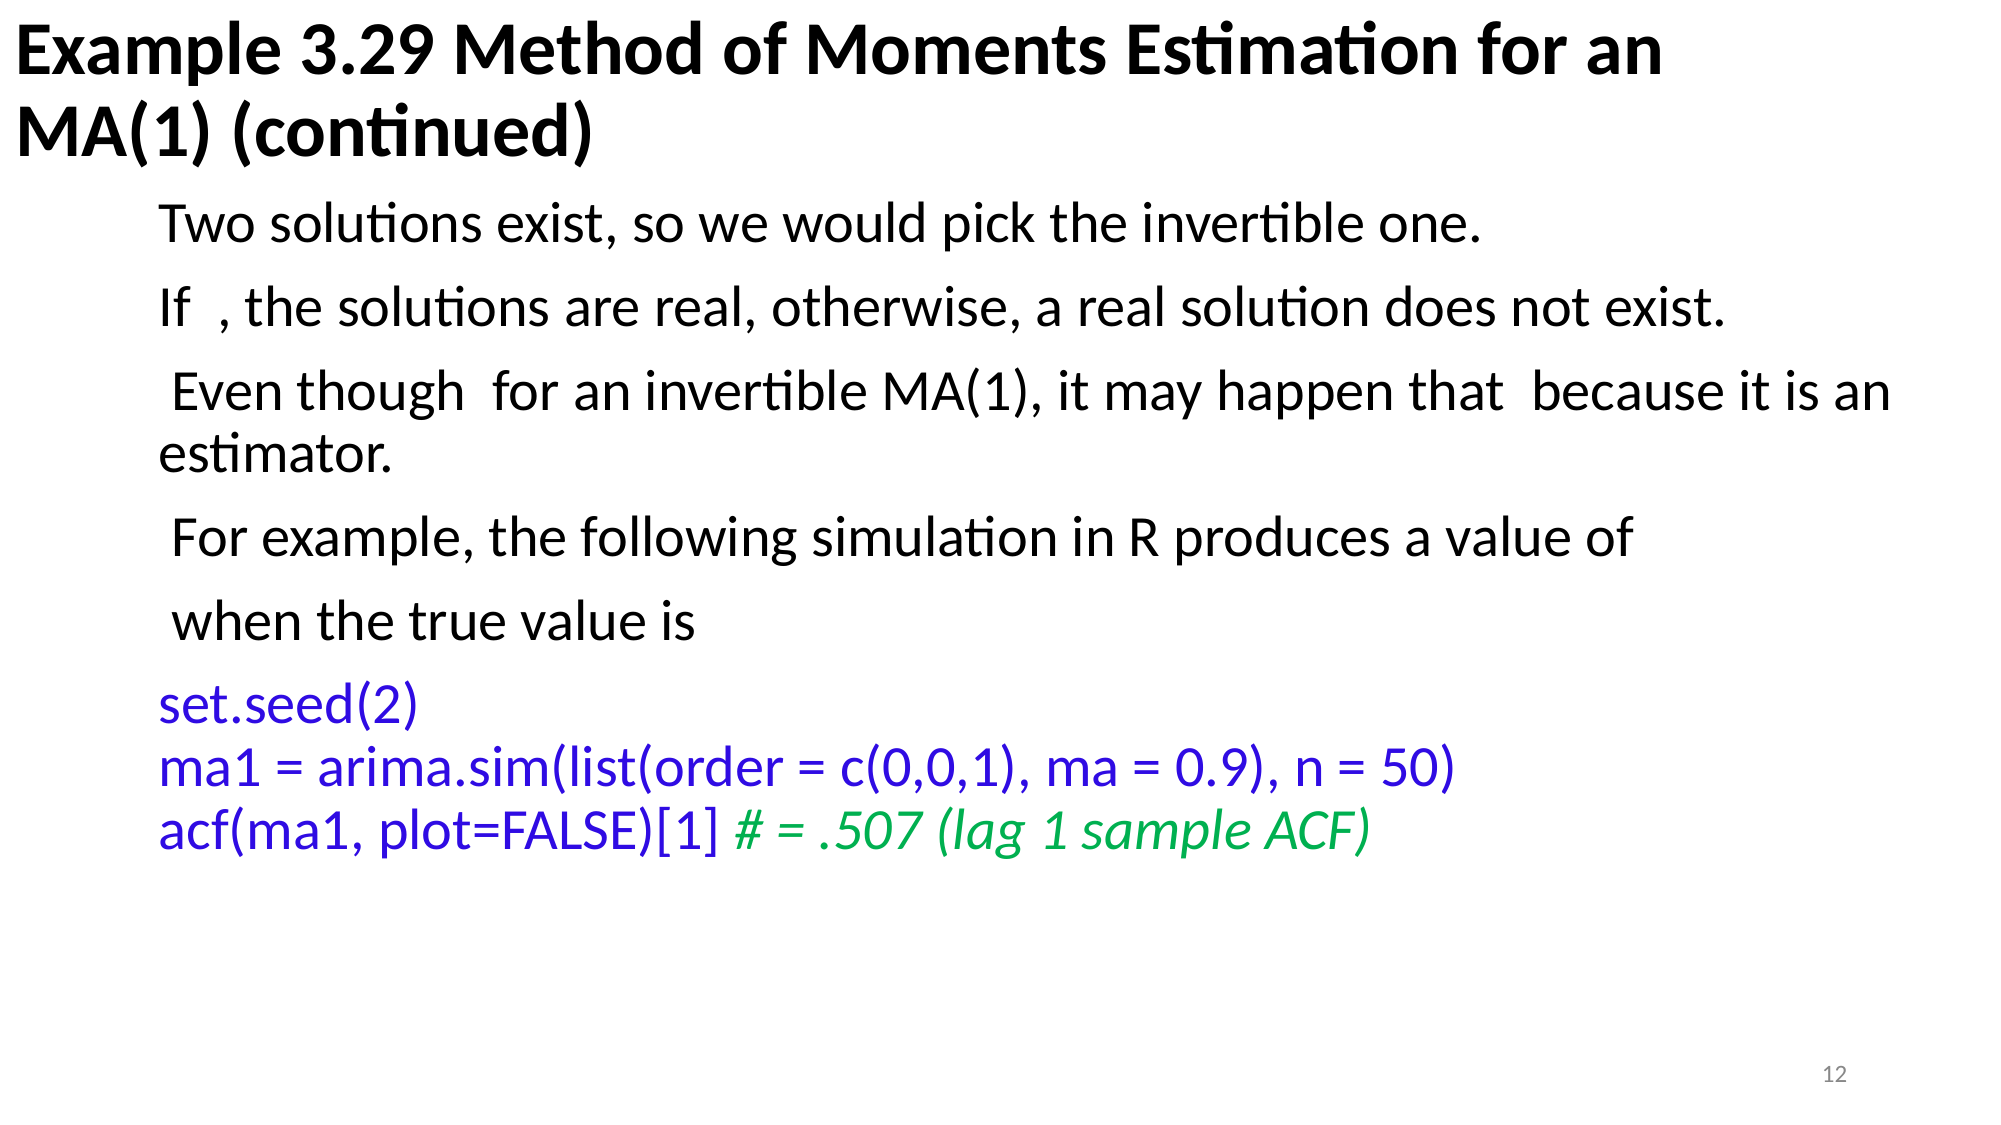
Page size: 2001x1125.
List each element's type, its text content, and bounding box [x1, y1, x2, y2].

slide_number 12 [1412, 1042, 1863, 1103]
title Example 3.29 Method of Moments Estimation for an MA(1) (continued) [0, 0, 1725, 274]
